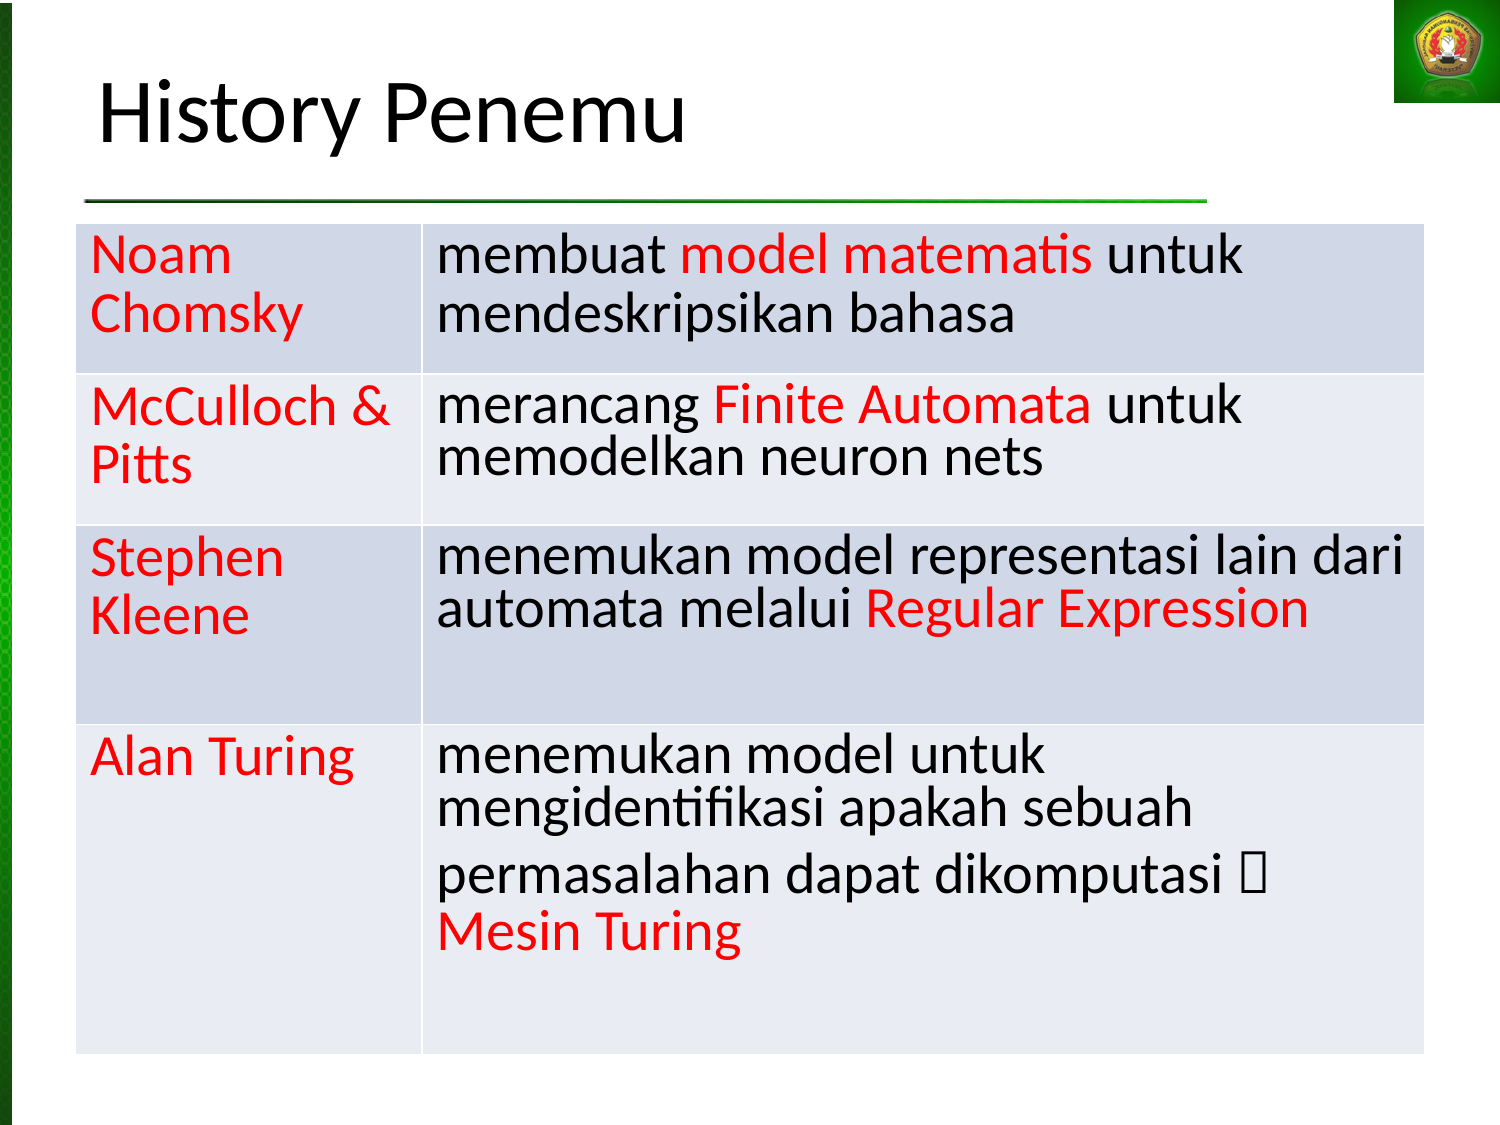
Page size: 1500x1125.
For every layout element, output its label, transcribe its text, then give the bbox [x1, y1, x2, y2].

picture [0, 3, 12, 1125]
table_cell Alan Turing [76, 725, 421, 1054]
table_header membuat model matematis untuk mendeskripsikan bahasa [423, 224, 1424, 373]
title History Penemu [82, 11, 1432, 200]
table_cell Stephen Kleene [76, 526, 421, 724]
table_cell menemukan model untuk mengidentifikasi apakah sebuah permasalahan dapat dikomputasi  Mesin Turing [423, 725, 1424, 1054]
picture [1394, 0, 1500, 103]
table_cell menemukan model representasi lain dari automata melalui Regular Expression [423, 526, 1424, 724]
table_cell McCulloch & Pitts [76, 375, 421, 524]
table_header Noam Chomsky [76, 224, 421, 373]
table_cell merancang Finite Automata untuk memodelkan neuron nets [423, 375, 1424, 524]
